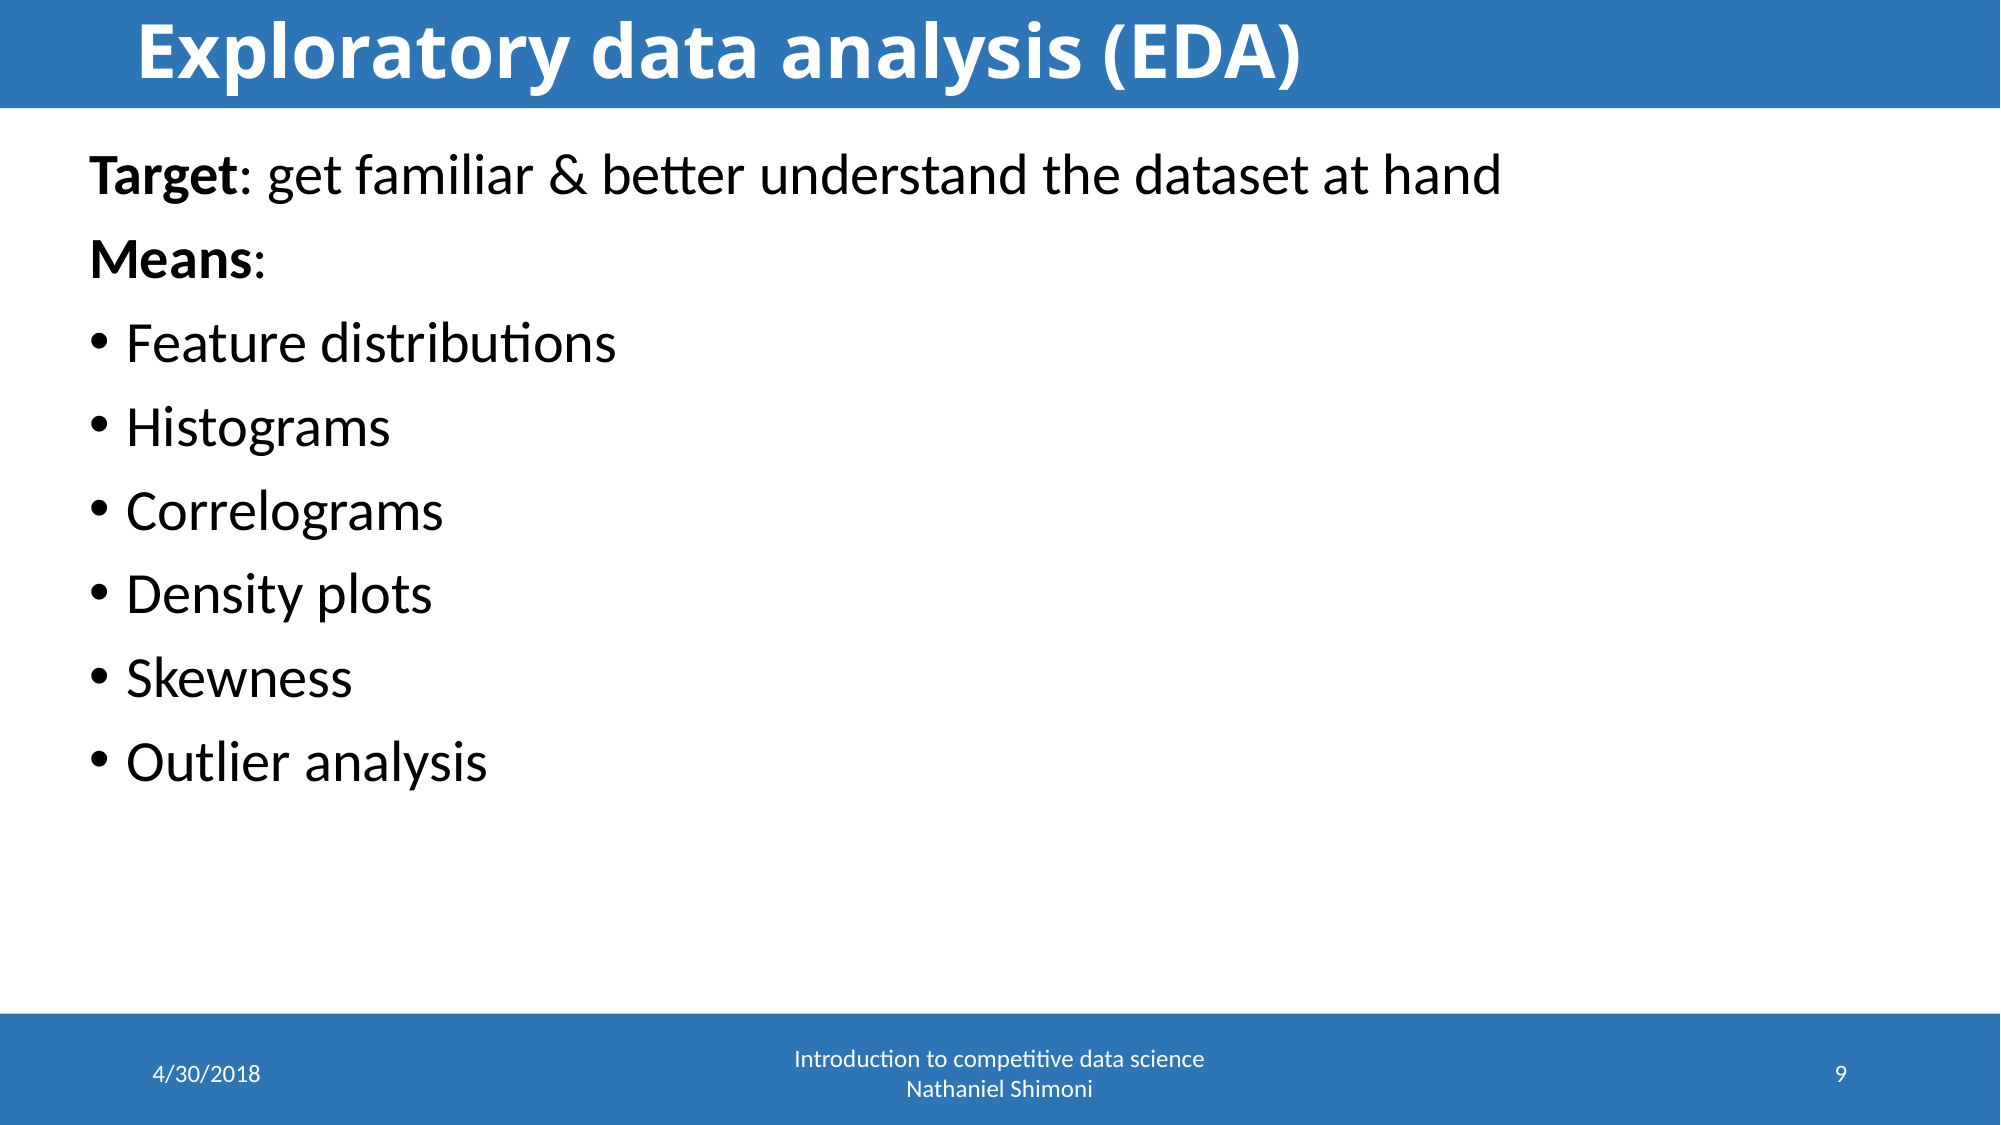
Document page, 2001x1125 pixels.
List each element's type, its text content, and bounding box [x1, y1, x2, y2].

title Exploratory data analysis (EDA) [120, 0, 1846, 109]
list Target: get familiar & better understand the dataset at hand Means: Feature distributions Histograms Correlograms Density plots Skewness Outlier analysis [74, 136, 1956, 992]
